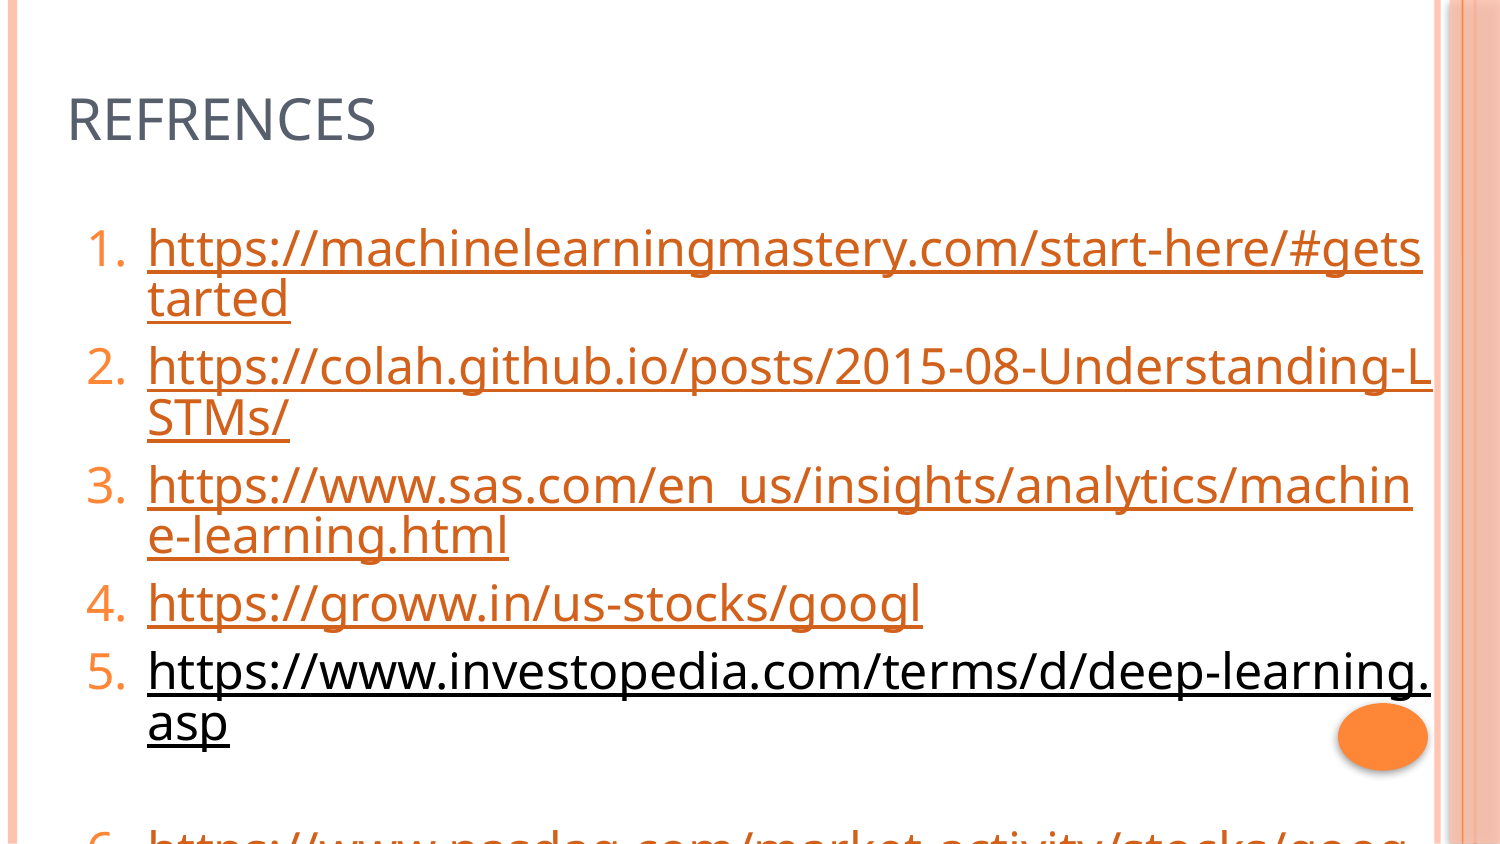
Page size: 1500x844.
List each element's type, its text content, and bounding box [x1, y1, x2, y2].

list https://machinelearningmastery.com/start-here/#getstarted https://colah.github.io/posts/2015-08-Understanding-LSTMs/ https://www.sas.com/en_us/insights/analytics/machine-learning.html https://groww.in/us-stocks/googl https://www.investopedia.com/terms/d/deep-learning.asp https://www.nasdaq.com/market-activity/stocks/goog [51, 201, 1449, 750]
title REFRENCES [51, 67, 1449, 167]
